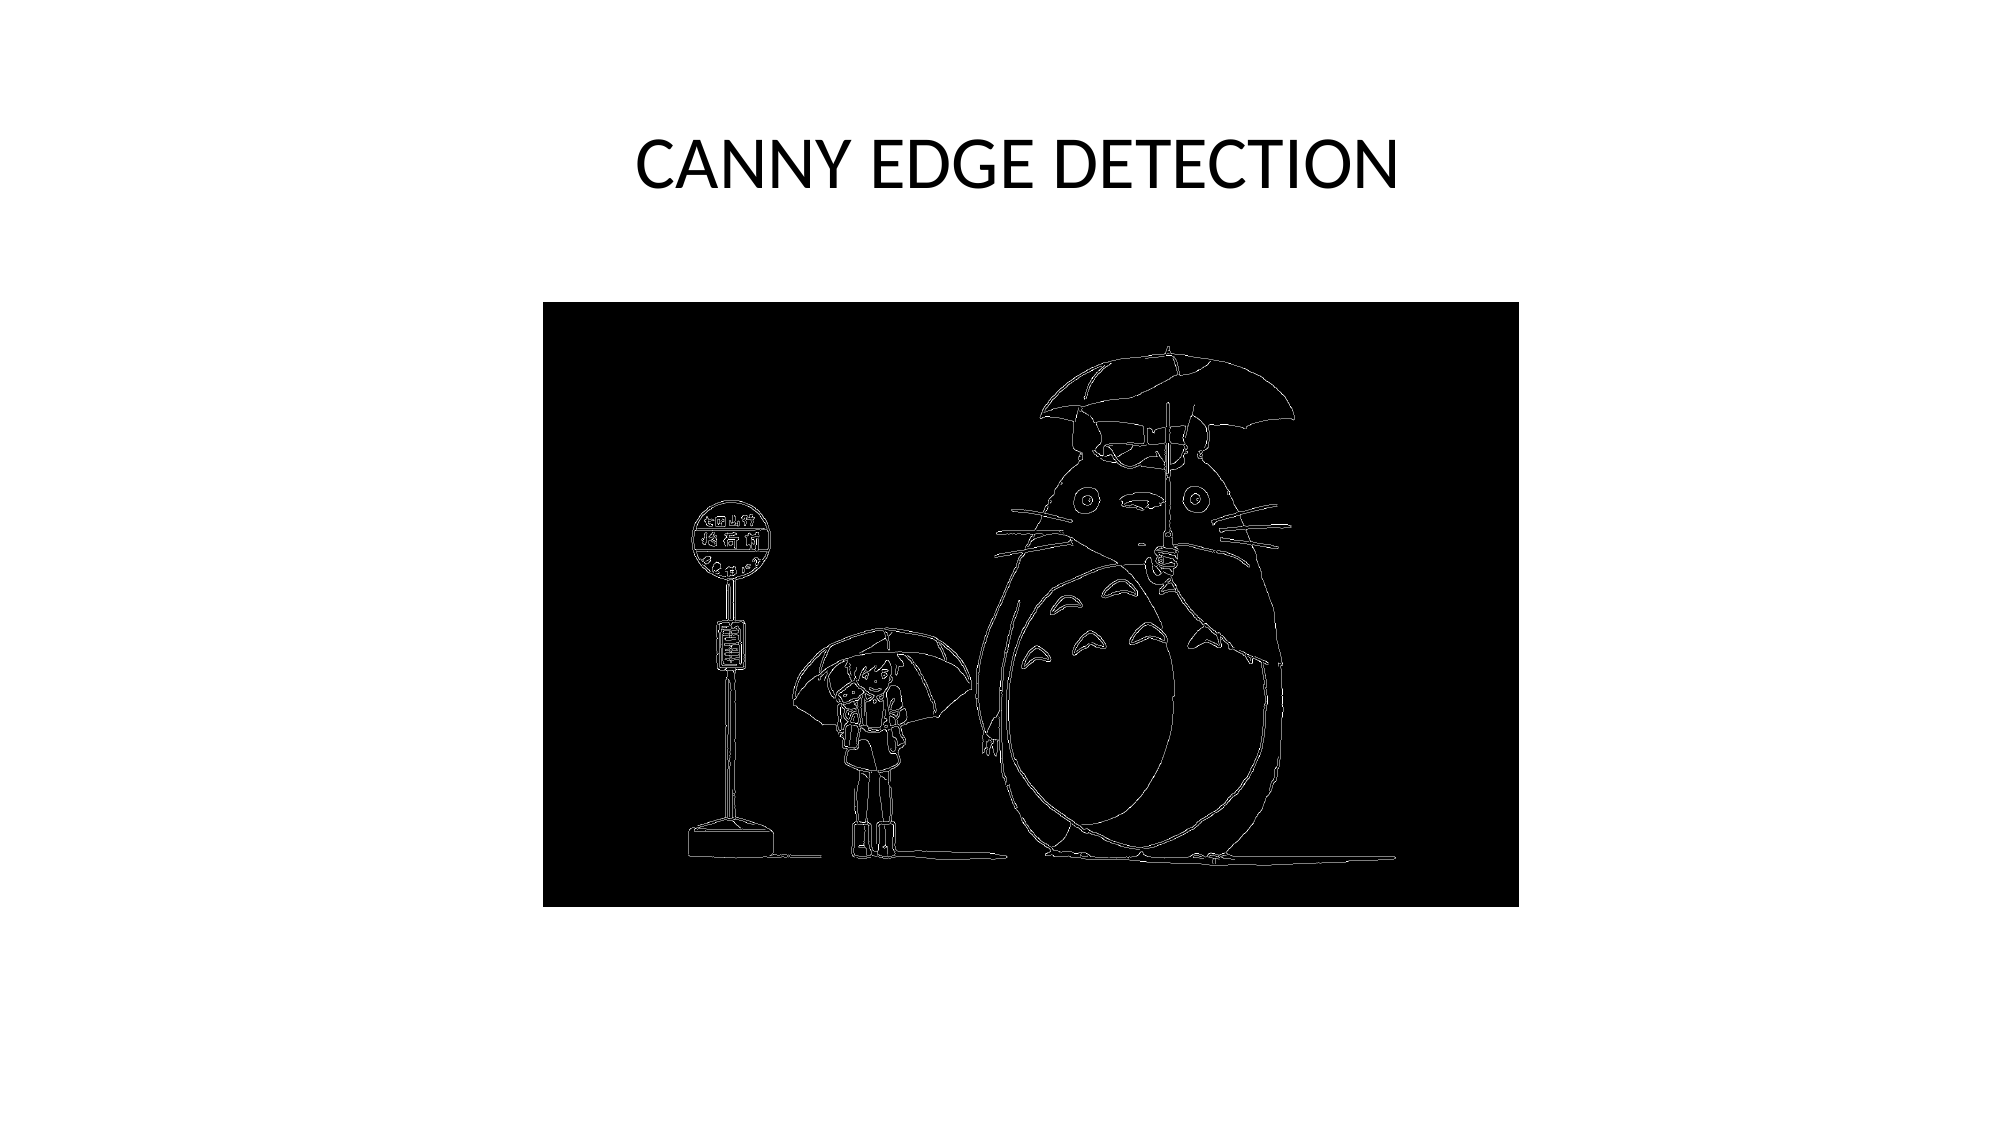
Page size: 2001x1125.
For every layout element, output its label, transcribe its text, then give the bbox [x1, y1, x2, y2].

picture [543, 302, 1519, 907]
text_box CANNY EDGE DETECTION [620, 106, 1752, 212]
